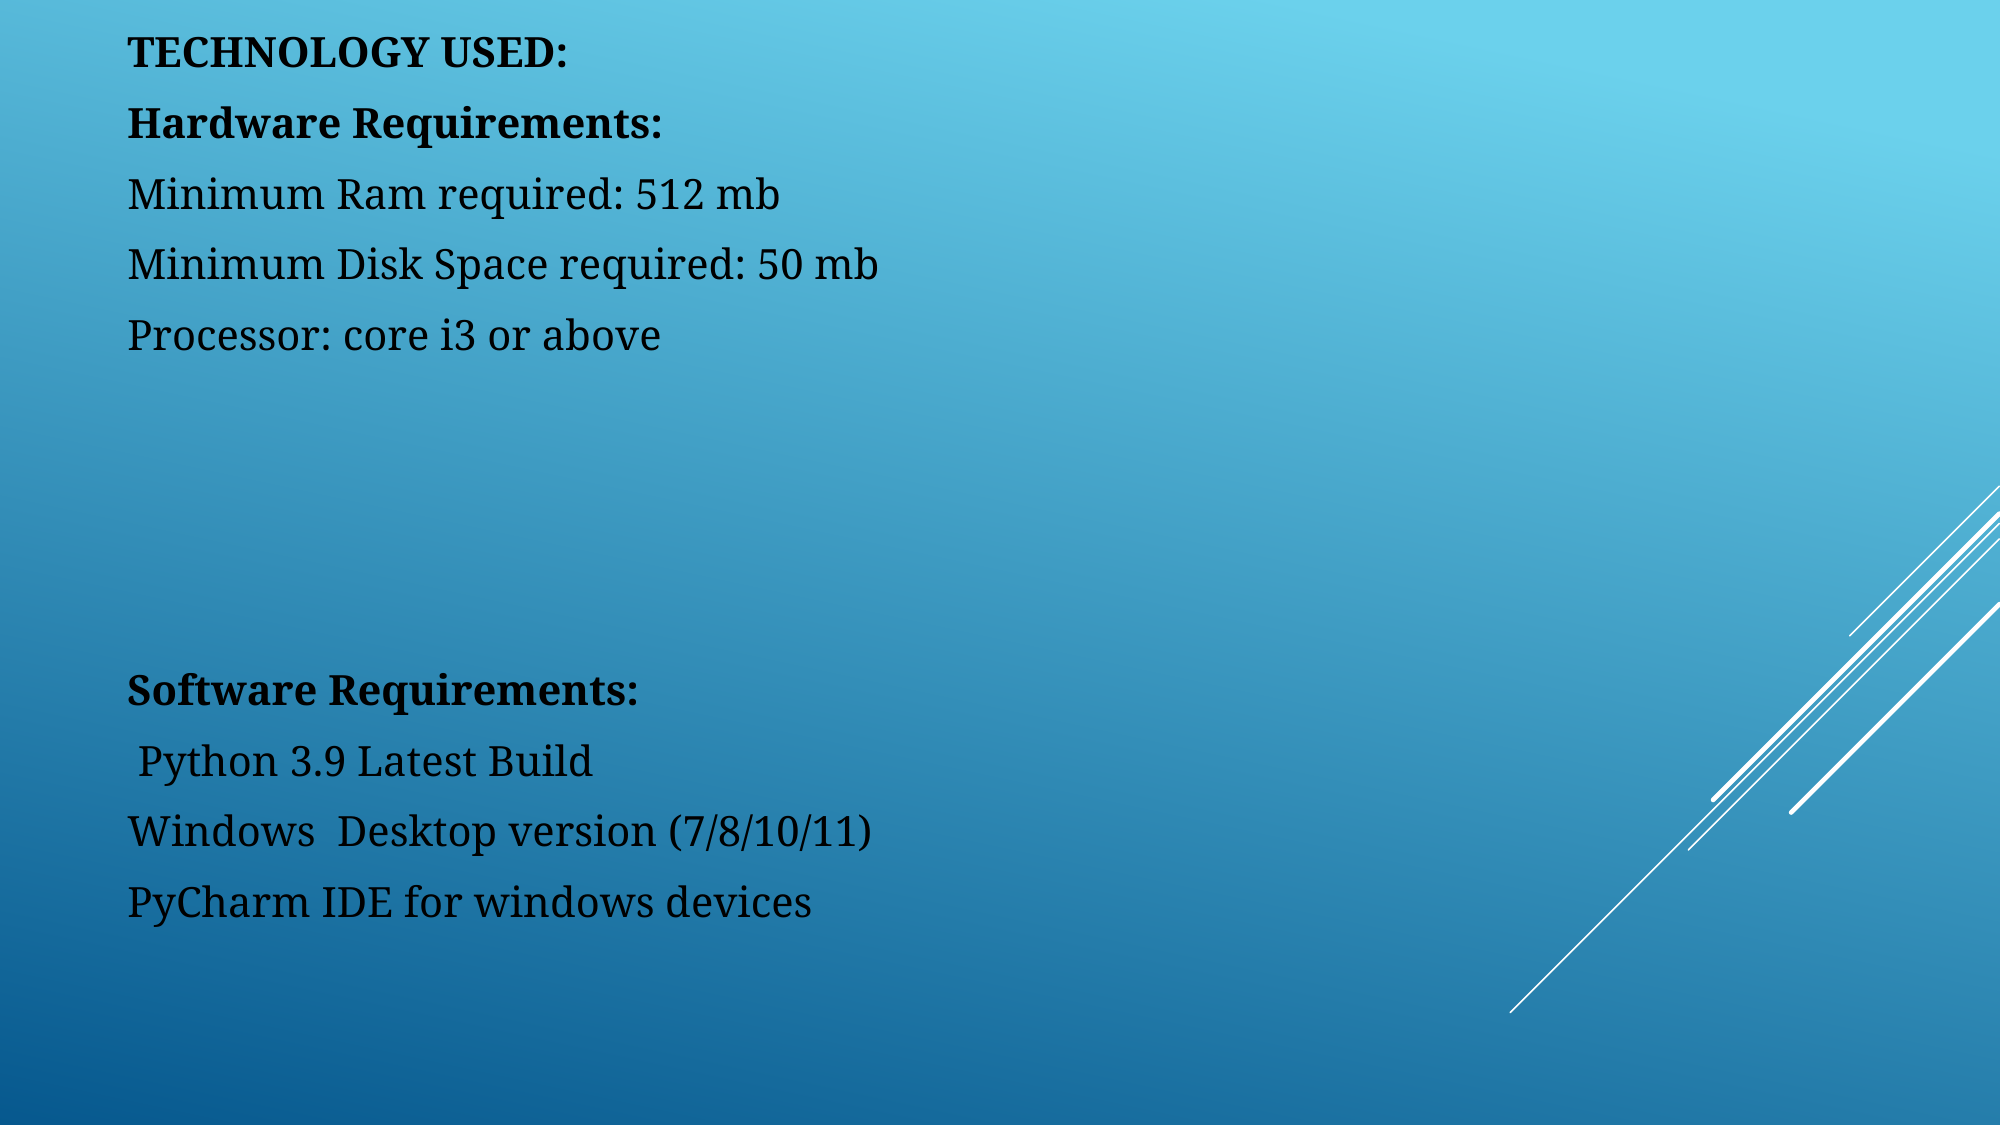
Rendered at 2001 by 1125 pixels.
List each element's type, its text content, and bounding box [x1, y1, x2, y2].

list TECHNOLOGY USED: Hardware Requirements: Minimum Ram required: 512 mb Minimum Disk Space required: 50 mb Processor: core i3 or above Software Requirements: Python 3.9 Latest Build Windows Desktop version (7/8/10/11) PyCharm IDE for windows devices [112, 18, 1513, 984]
